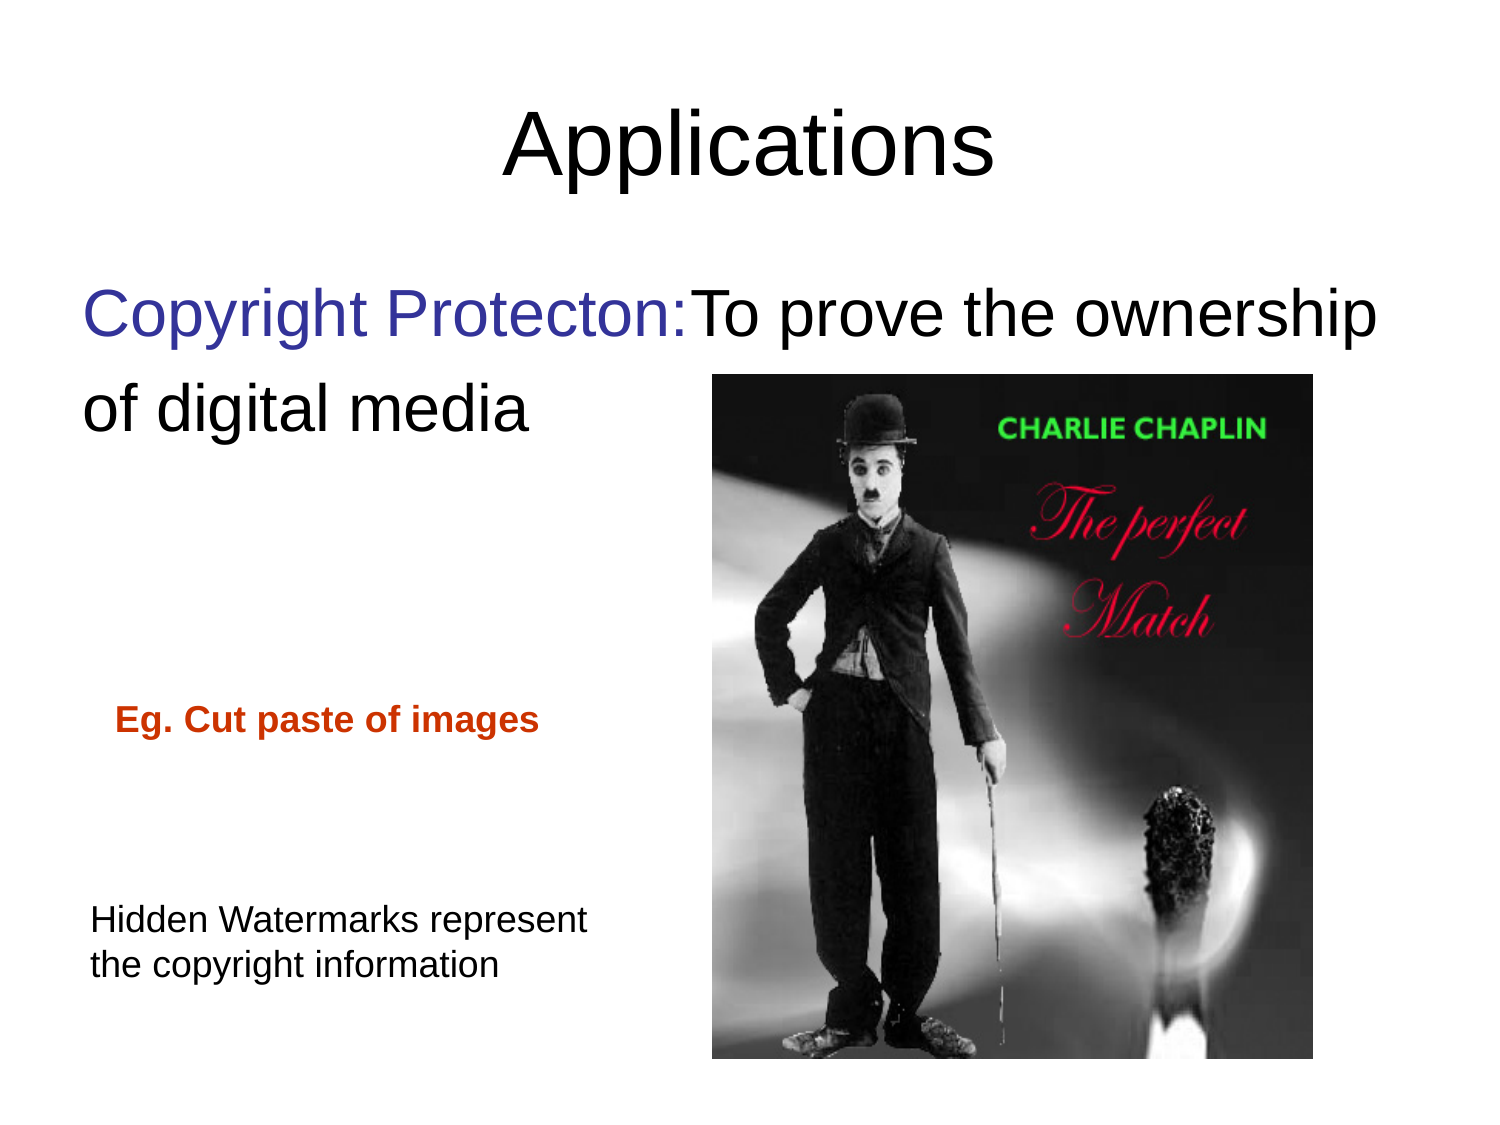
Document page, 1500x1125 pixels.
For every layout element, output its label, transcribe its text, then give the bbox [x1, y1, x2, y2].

picture [712, 374, 1313, 1059]
text_box Hidden Watermarks represent the copyright information [82, 887, 630, 993]
list Copyright Protecton:To prove the ownership of digital media [74, 261, 1426, 1006]
title Applications [74, 44, 1426, 234]
text_box Eg. Cut paste of images [107, 687, 643, 748]
